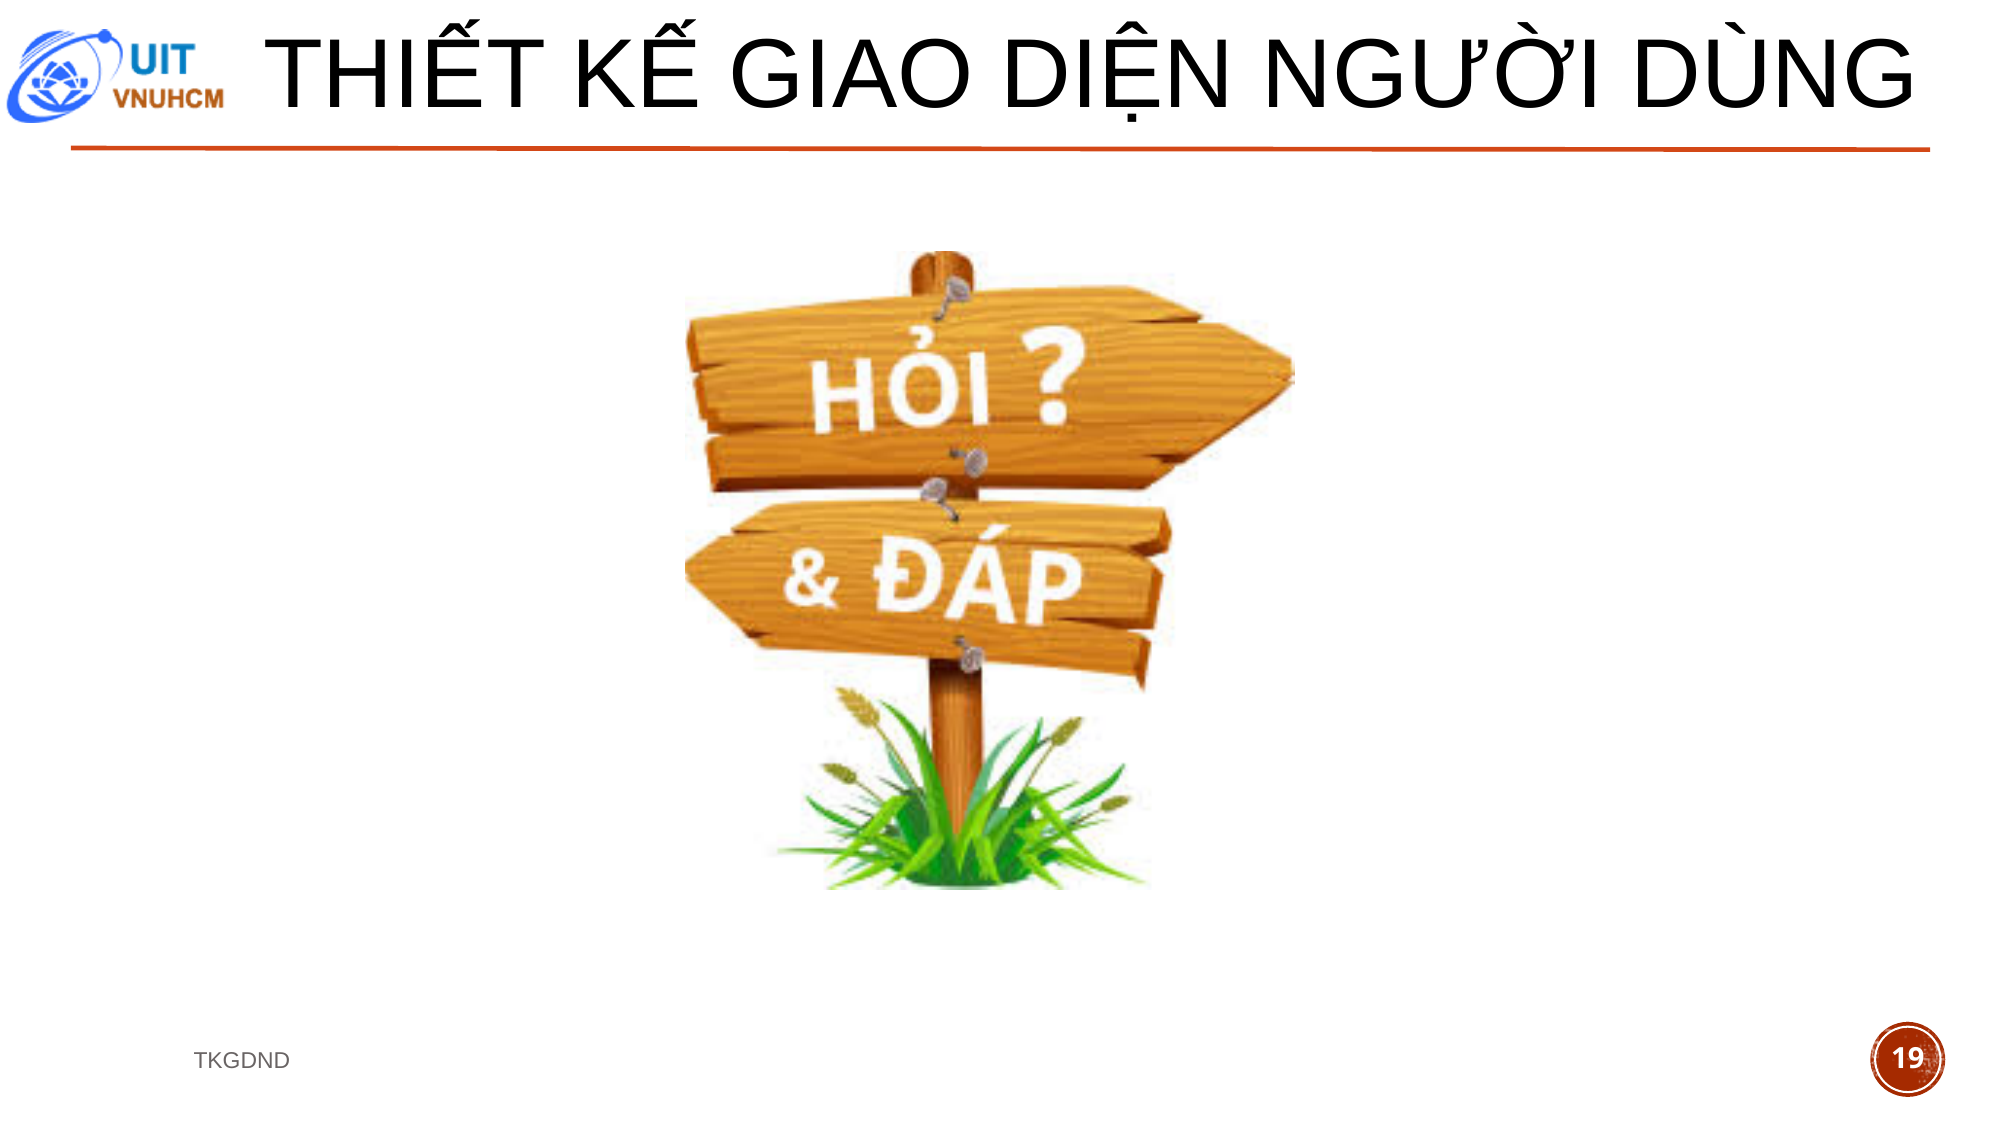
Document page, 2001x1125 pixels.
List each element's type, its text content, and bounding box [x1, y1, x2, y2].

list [688, 254, 1293, 889]
picture [0, 29, 227, 123]
slide_number 19 [1855, 1028, 1961, 1089]
title Thiết kế Giao diện người dùng [248, 2, 1961, 150]
footer TKGDND [178, 1028, 1217, 1089]
